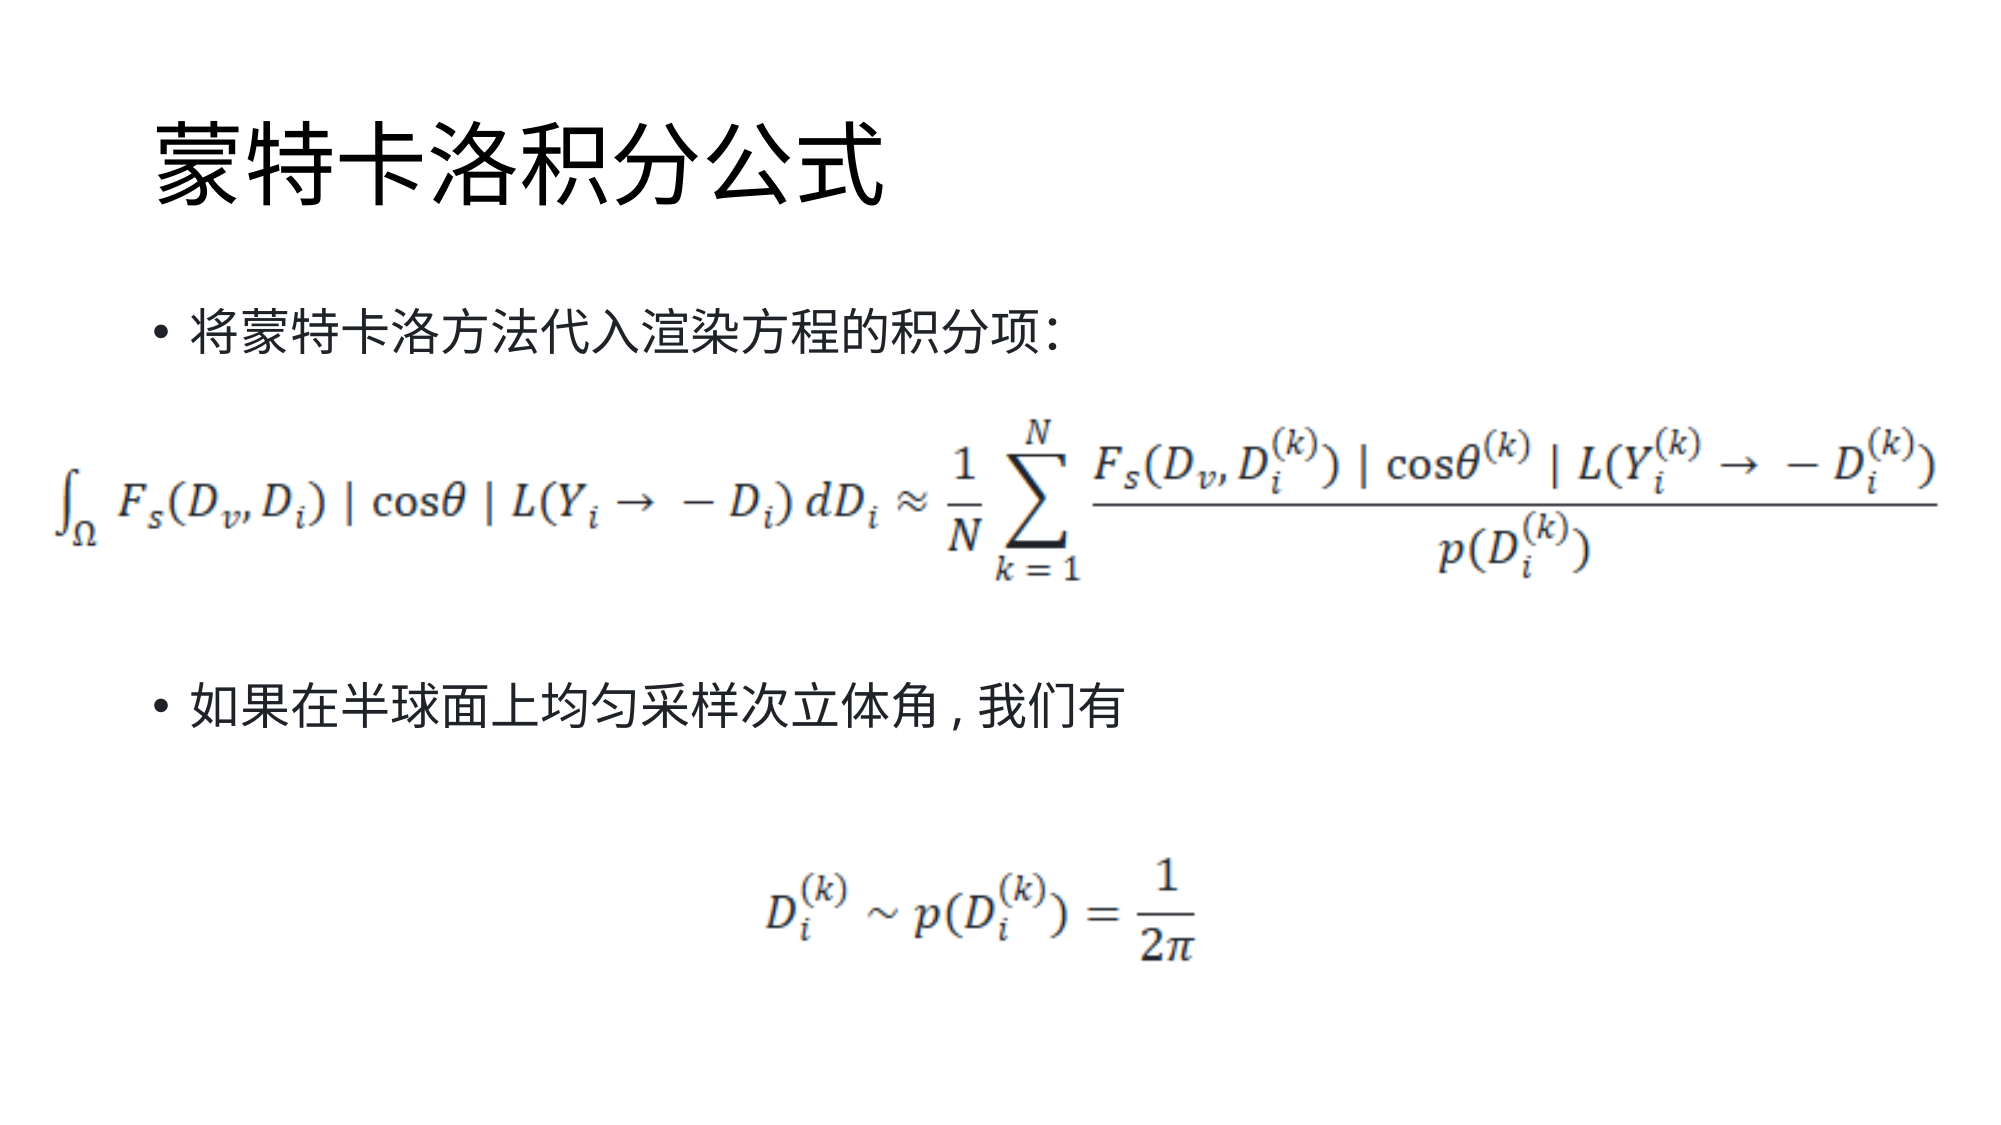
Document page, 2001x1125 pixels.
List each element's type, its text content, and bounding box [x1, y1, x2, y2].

picture [744, 826, 1256, 1014]
picture [0, 388, 2000, 597]
title 蒙特卡洛积分公式 [137, 59, 1863, 278]
